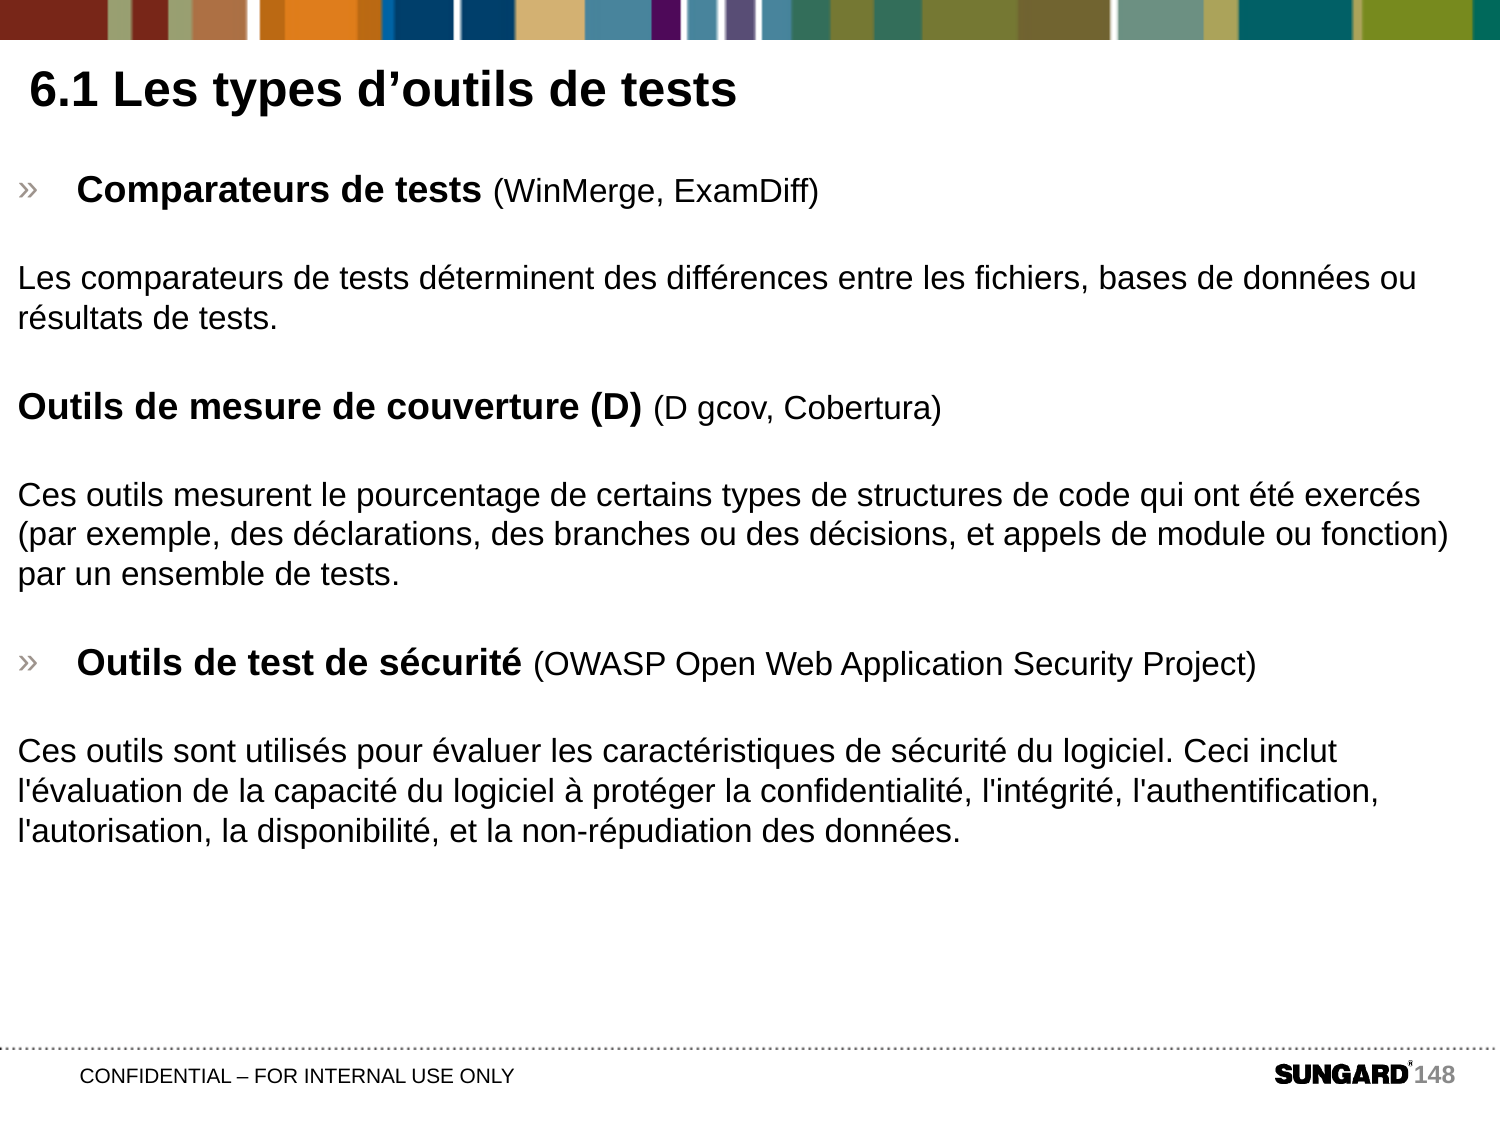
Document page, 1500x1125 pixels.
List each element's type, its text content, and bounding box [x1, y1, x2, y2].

text_box 148 [1396, 1058, 1456, 1088]
picture [0, 1043, 1500, 1050]
picture [1275, 1060, 1396, 1084]
picture [0, 0, 1500, 40]
title 6.1 Les types d’outils de tests [29, 55, 1456, 146]
list Comparateurs de tests (WinMerge, ExamDiff) Les comparateurs de tests déterminent des différences entre les fichiers, bases de données ou résultats de tests. Outils de mesure de couverture (D) (D gcov, Cobertura) Ces outils mesurent le pourcentage de certains types de structures de code qui ont été exercés (par exemple, des déclarations, des branches ou des décisions, et appels de module ou fonction) par un ensemble de tests. Outils de test de sécurité (OWASP Open Web Application Security Project) Ces outils sont utilisés pour évaluer les caractéristiques de sécurité du logiciel. Ceci inclut l'évaluation de la capacité du logiciel à protéger la confidentialité, l'intégrité, l'authentification, l'autorisation, la disponibilité, et la non-répudiation des données. [17, 165, 1456, 1022]
